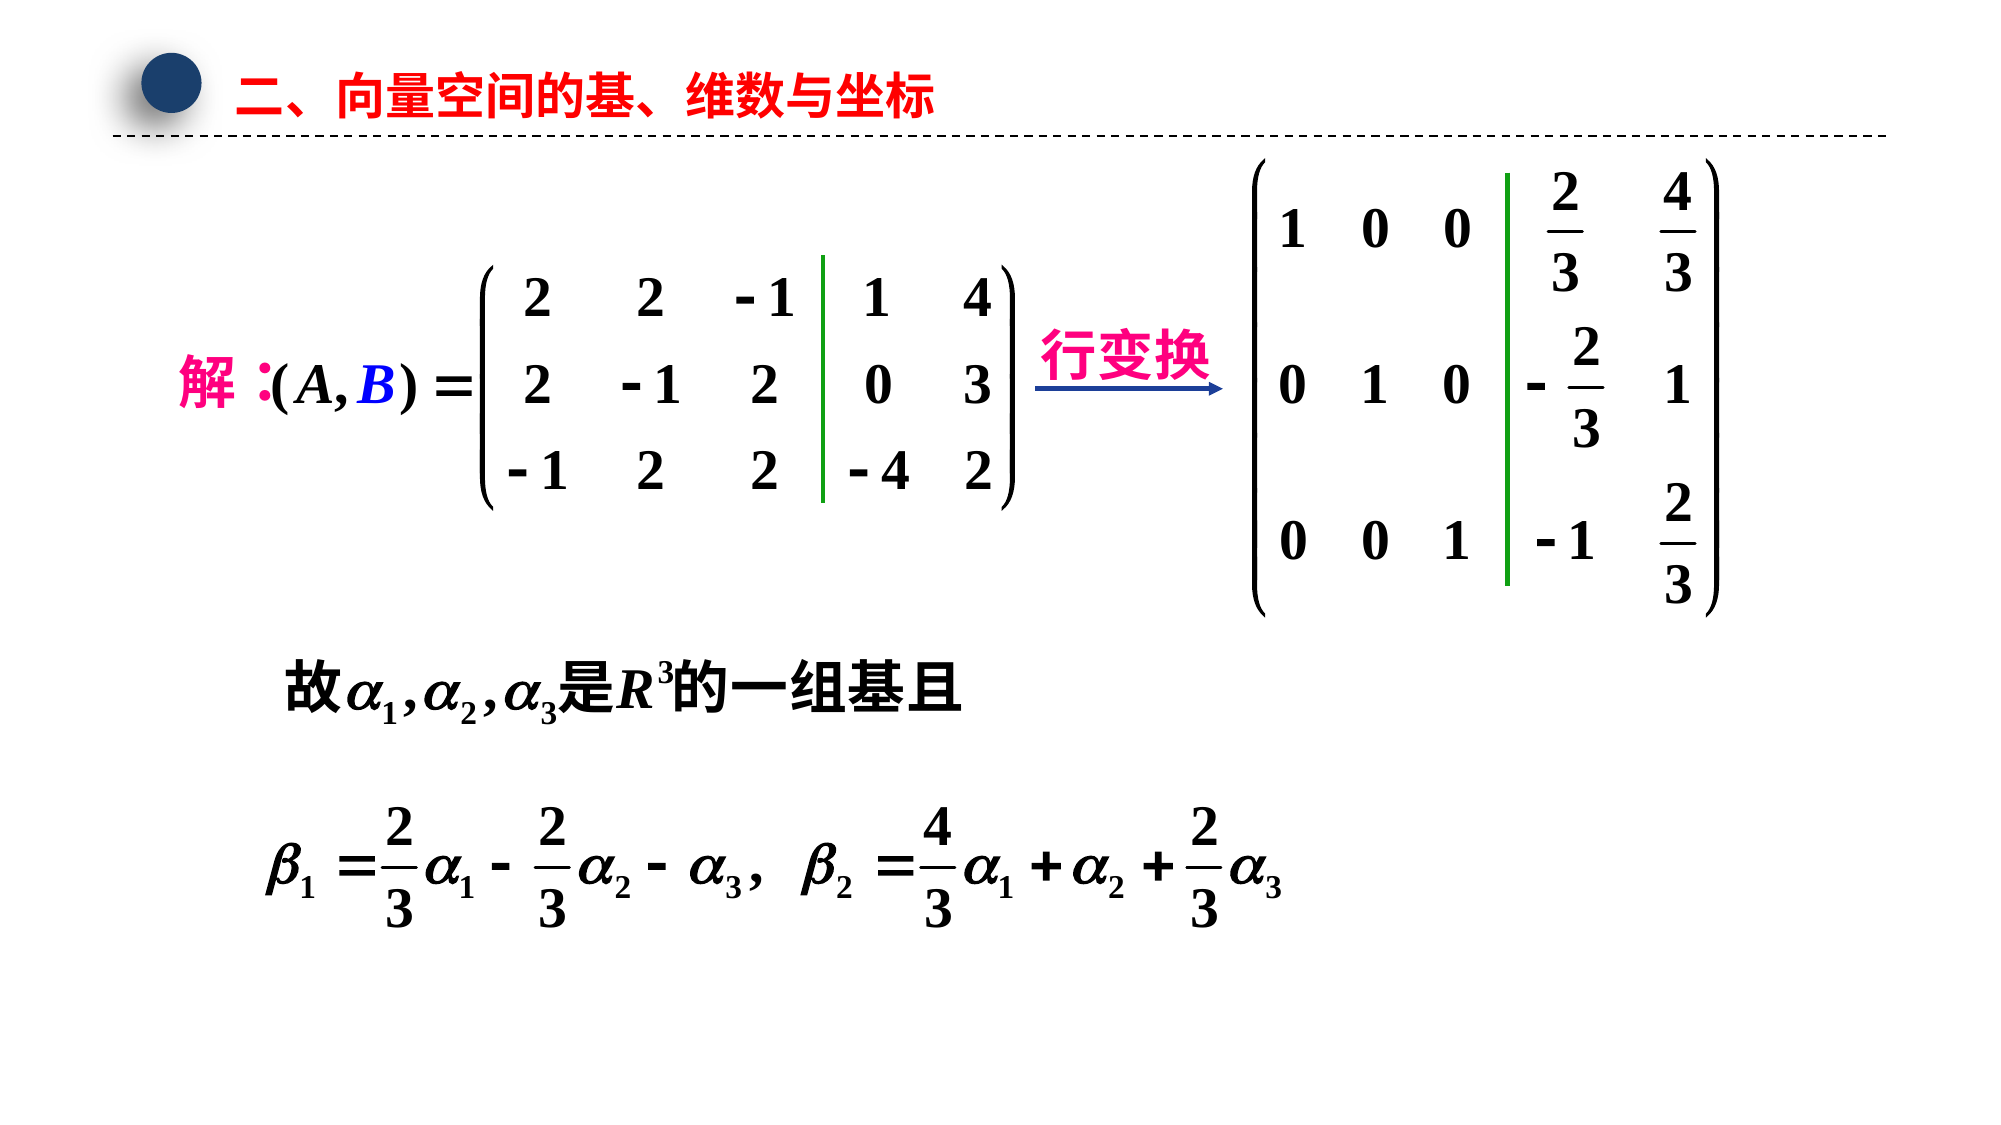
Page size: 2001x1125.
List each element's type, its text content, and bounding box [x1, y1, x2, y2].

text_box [279, 646, 973, 738]
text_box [173, 148, 1738, 629]
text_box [255, 786, 1296, 941]
text_box 二、向量空间的基、维数与坐标 [220, 27, 1296, 132]
text_box [140, 51, 203, 115]
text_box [1035, 320, 1223, 389]
